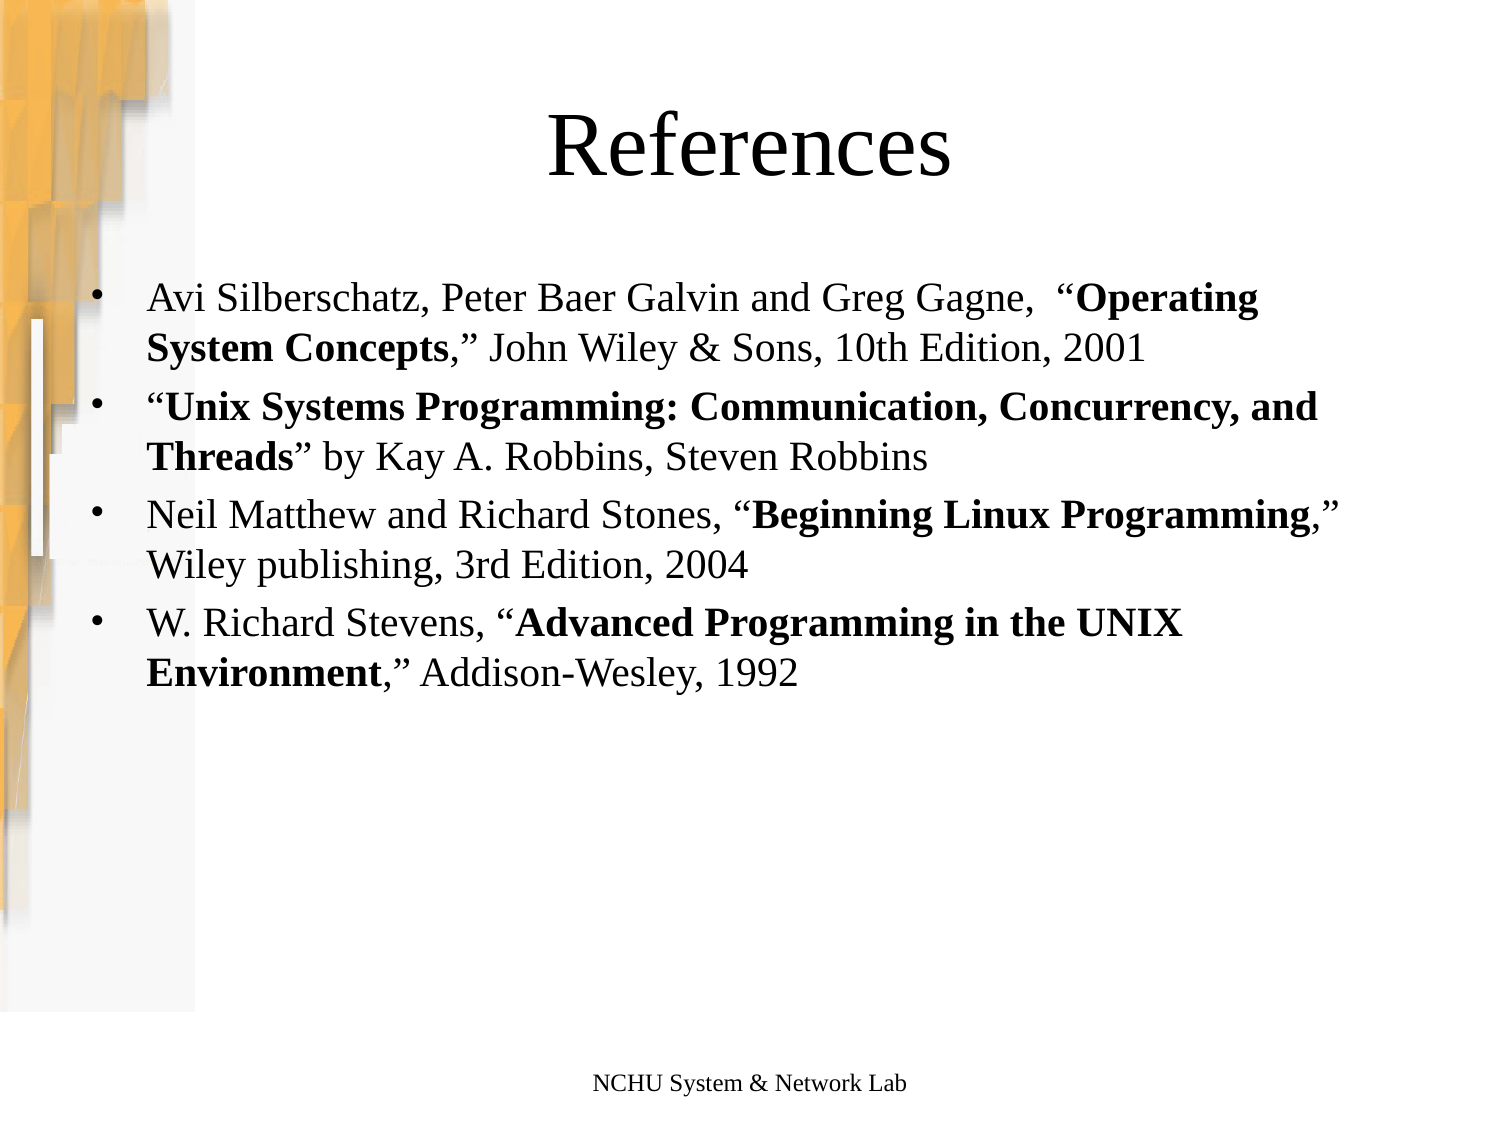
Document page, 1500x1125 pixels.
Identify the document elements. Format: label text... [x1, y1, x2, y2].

title References [75, 45, 1425, 233]
footer NCHU System & Network Lab [430, 1058, 1069, 1094]
list Avi Silberschatz, Peter Baer Galvin and Greg Gagne, “Operating System Concepts,” John Wiley & Sons, 10th Edition, 2001 “Unix Systems Programming: Communication, Concurrency, and Threads” by Kay A. Robbins, Steven Robbins Neil Matthew and Richard Stones, “Beginning Linux Programming,” Wiley publishing, 3rd Edition, 2004 W. Richard Stevens, “Advanced Programming in the UNIX Environment,” Addison-Wesley, 1992 [75, 262, 1407, 1005]
picture [0, 0, 195, 1012]
